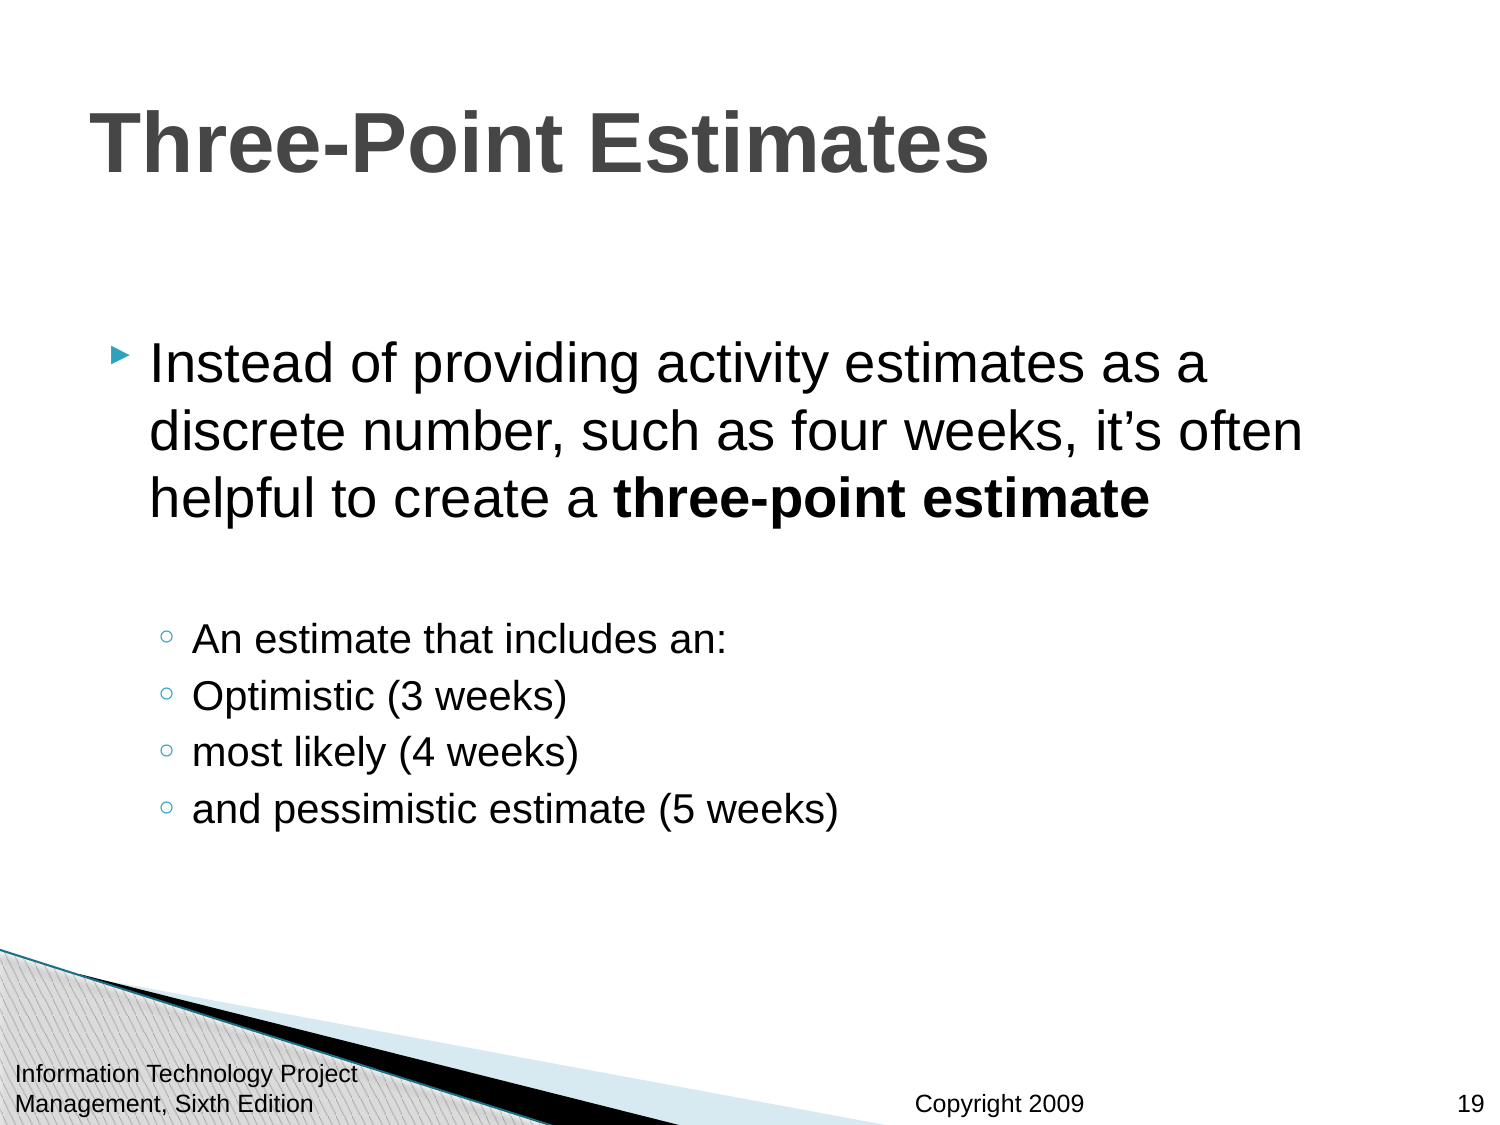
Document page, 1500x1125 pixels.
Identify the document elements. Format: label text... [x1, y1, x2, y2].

slide_number 19 [1408, 1065, 1500, 1125]
title Three-Point Estimates [75, 45, 1425, 233]
list Instead of providing activity estimates as a discrete number, such as four weeks, it’s often helpful to create a three-point estimate An estimate that includes an: Optimistic (3 weeks) most likely (4 weeks) and pessimistic estimate (5 weeks) [75, 242, 1425, 986]
